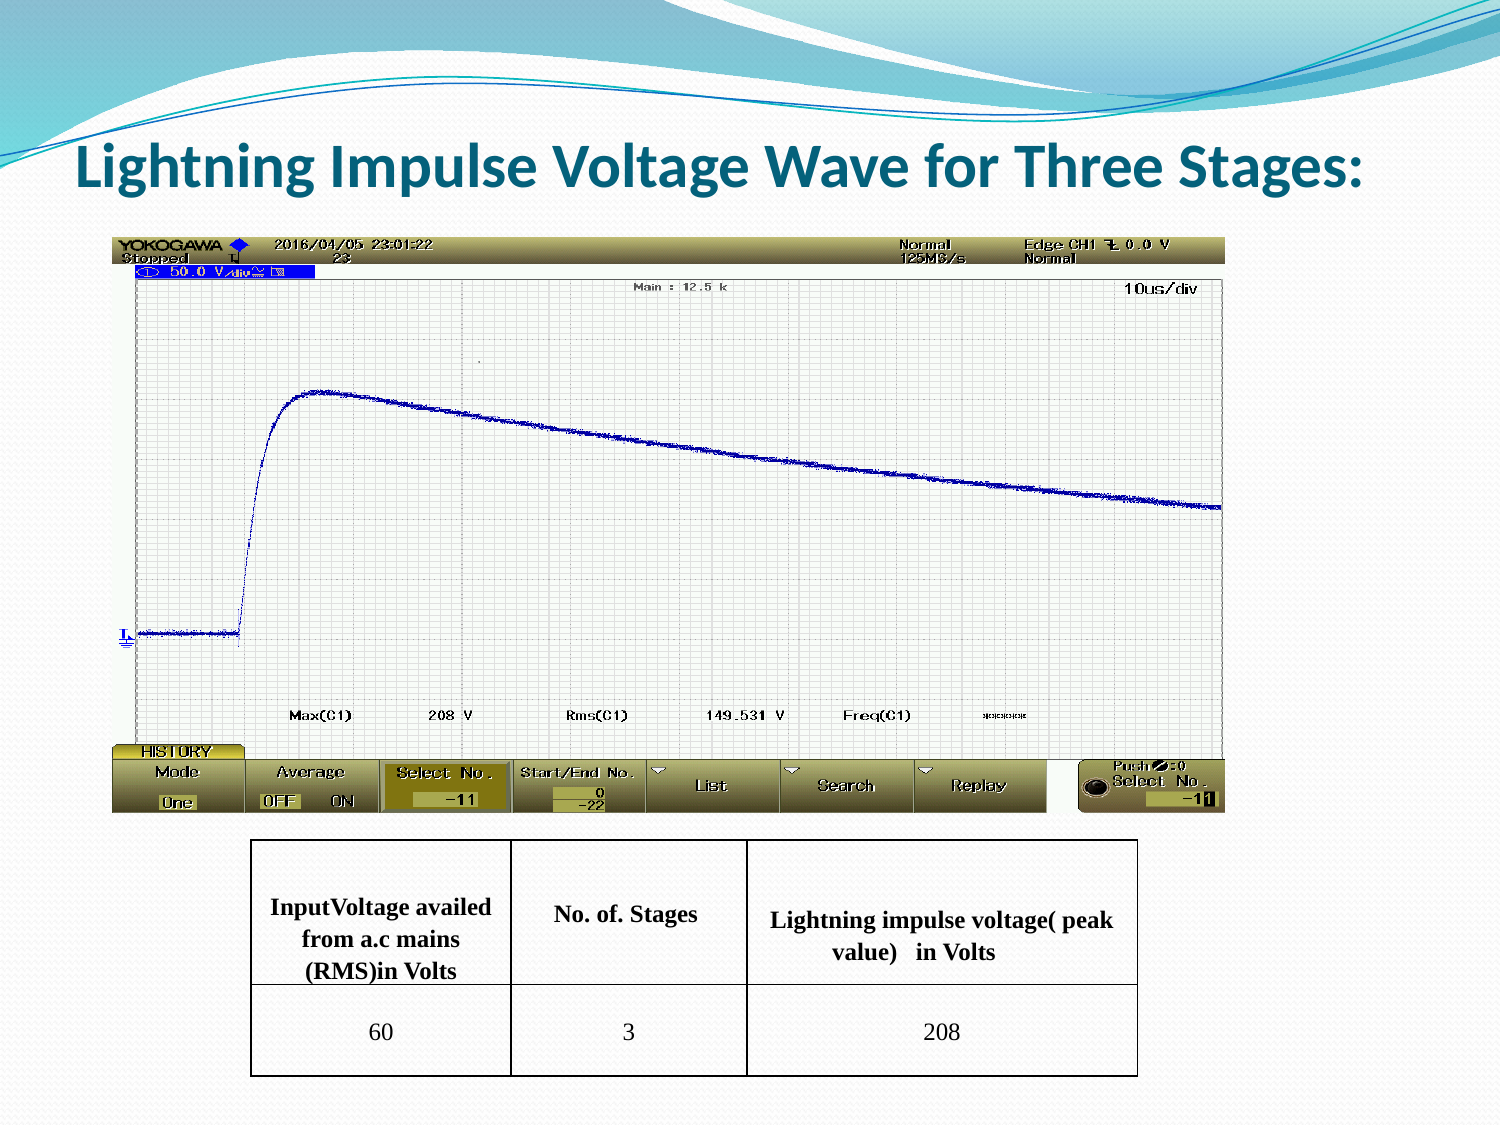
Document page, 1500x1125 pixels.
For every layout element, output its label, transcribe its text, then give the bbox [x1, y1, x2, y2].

title Lightning Impulse Voltage Wave for Three Stages: [75, 115, 1425, 200]
table_header Lightning impulse voltage( peak value) in Volts [748, 841, 1137, 984]
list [112, 237, 1226, 813]
table_cell 3 [512, 985, 746, 1075]
table_cell 60 [252, 985, 510, 1075]
table_header InputVoltage availed from a.c mains (RMS)in Volts [252, 841, 510, 984]
table_cell 208 [748, 985, 1137, 1075]
table_header No. of. Stages [512, 841, 746, 984]
